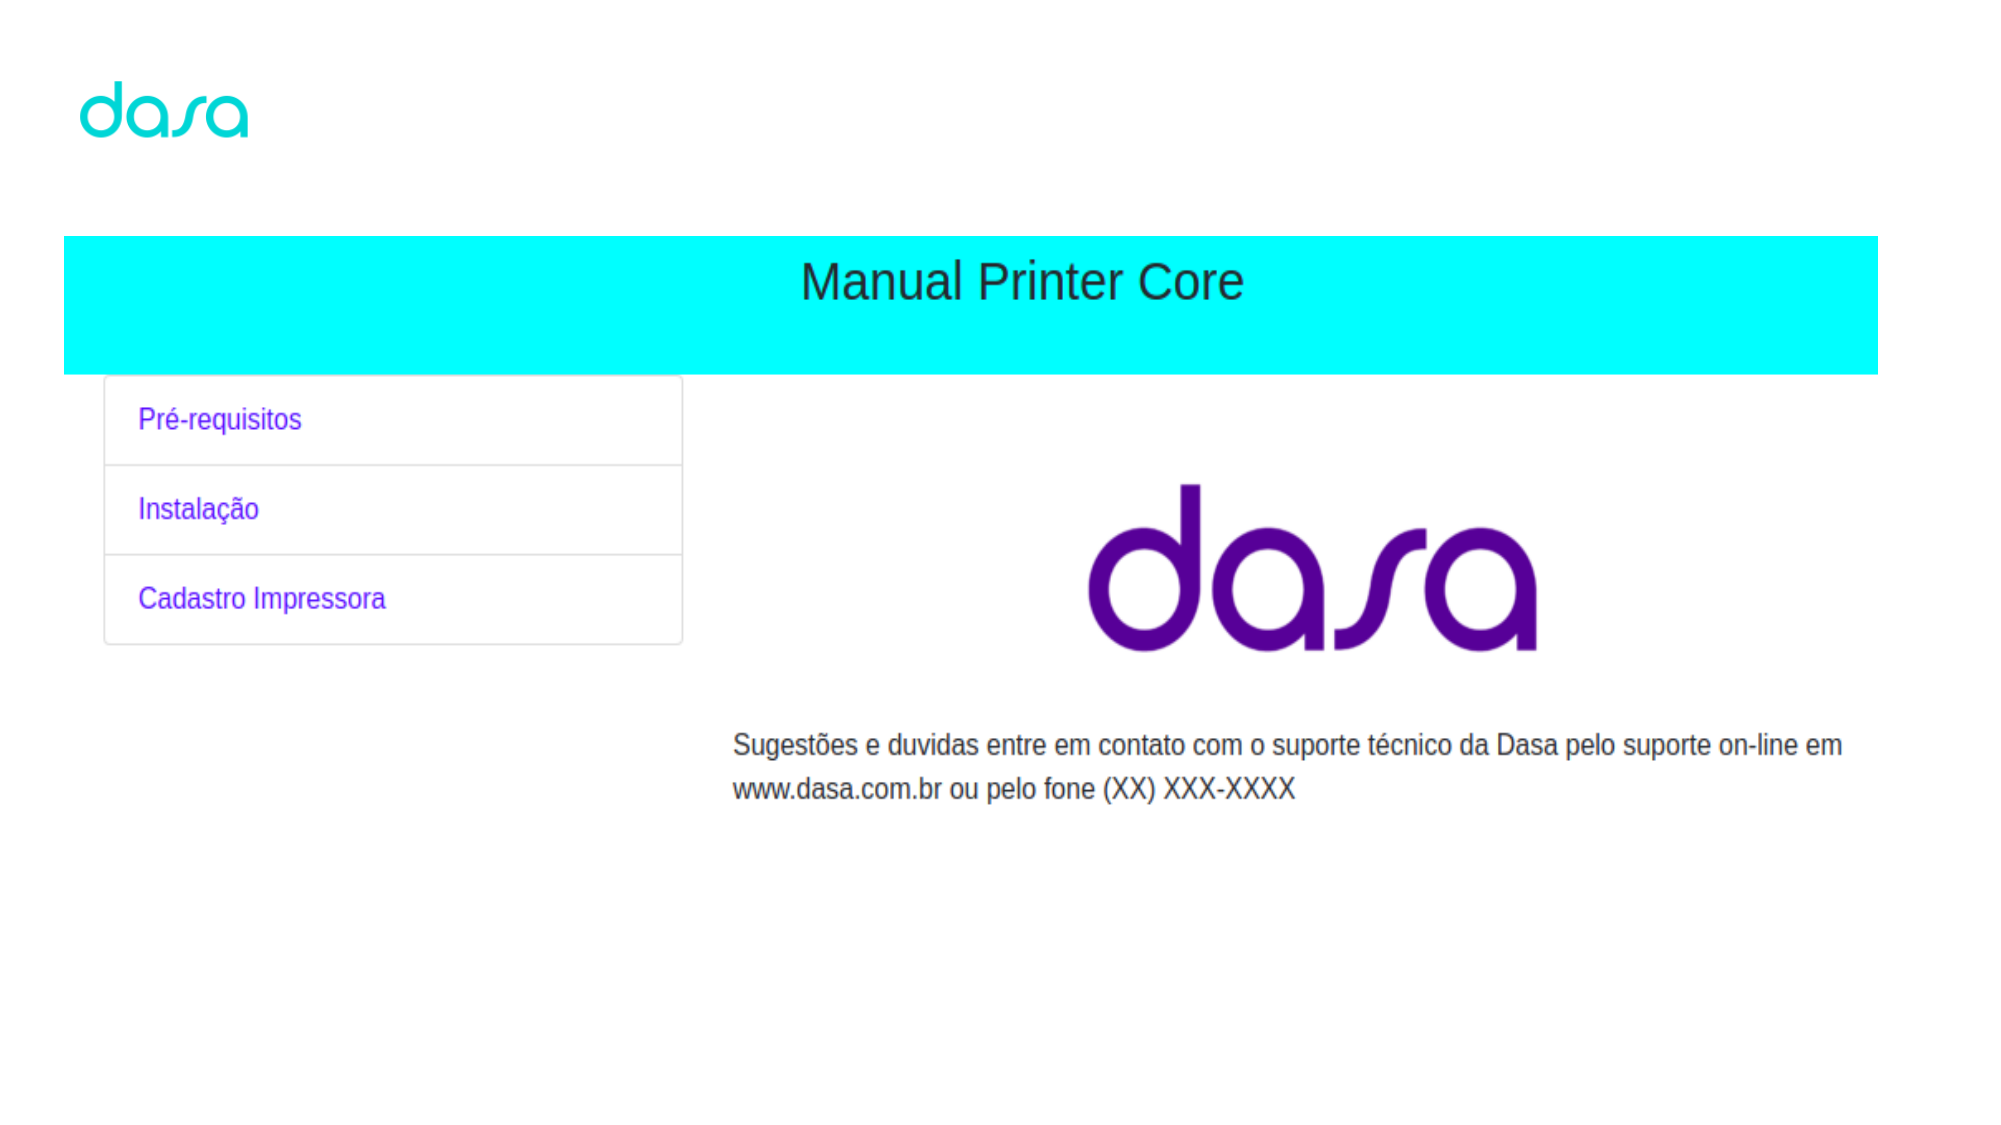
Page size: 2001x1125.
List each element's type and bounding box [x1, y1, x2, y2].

picture [64, 236, 1879, 898]
picture [0, 0, 304, 208]
